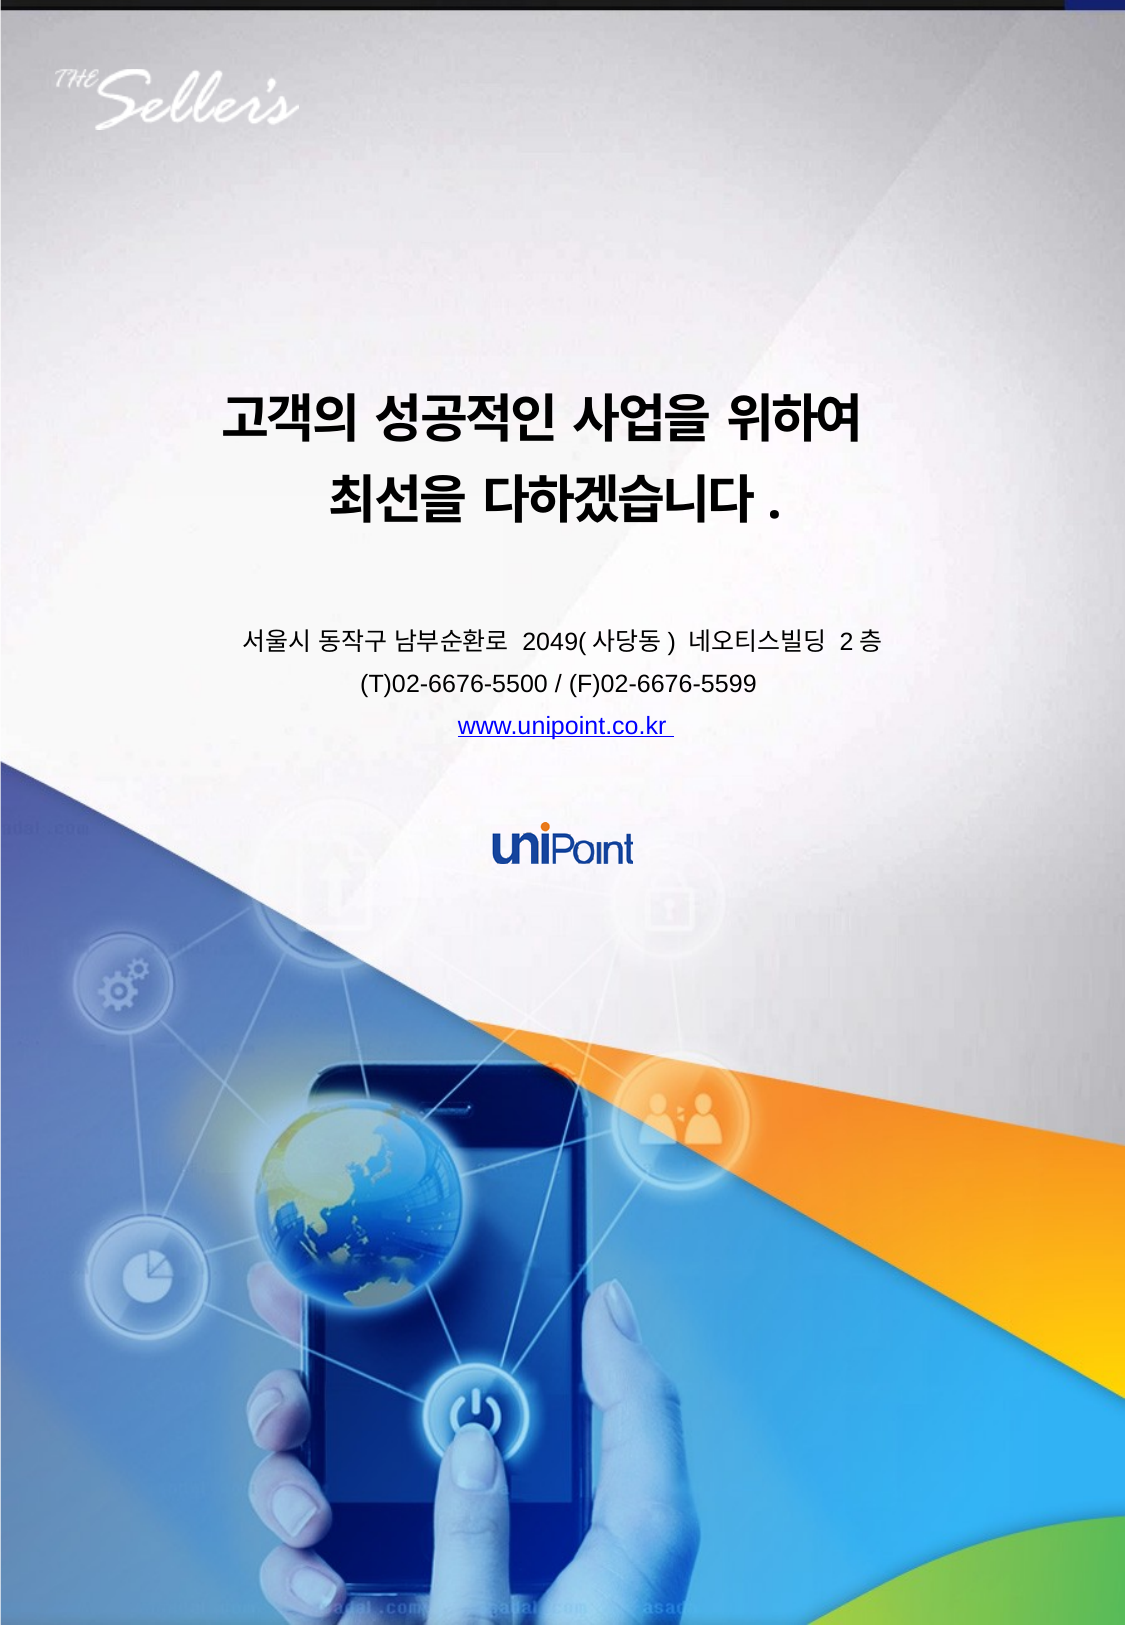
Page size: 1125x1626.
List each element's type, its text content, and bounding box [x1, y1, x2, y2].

text_box [55, 69, 299, 130]
picture [491, 822, 633, 864]
text_box [0, 0, 1125, 1625]
title 고객의 성공적인 사업을 위하여 최선을 다하겠습니다. [218, 364, 907, 639]
text_box 서울시 동작구 남부순환로 2049(사당동) 네오티스빌딩 2층 (T)02-6676-5500 / (F)02-6676-5599 www.unipoint.co.kr [233, 639, 892, 740]
